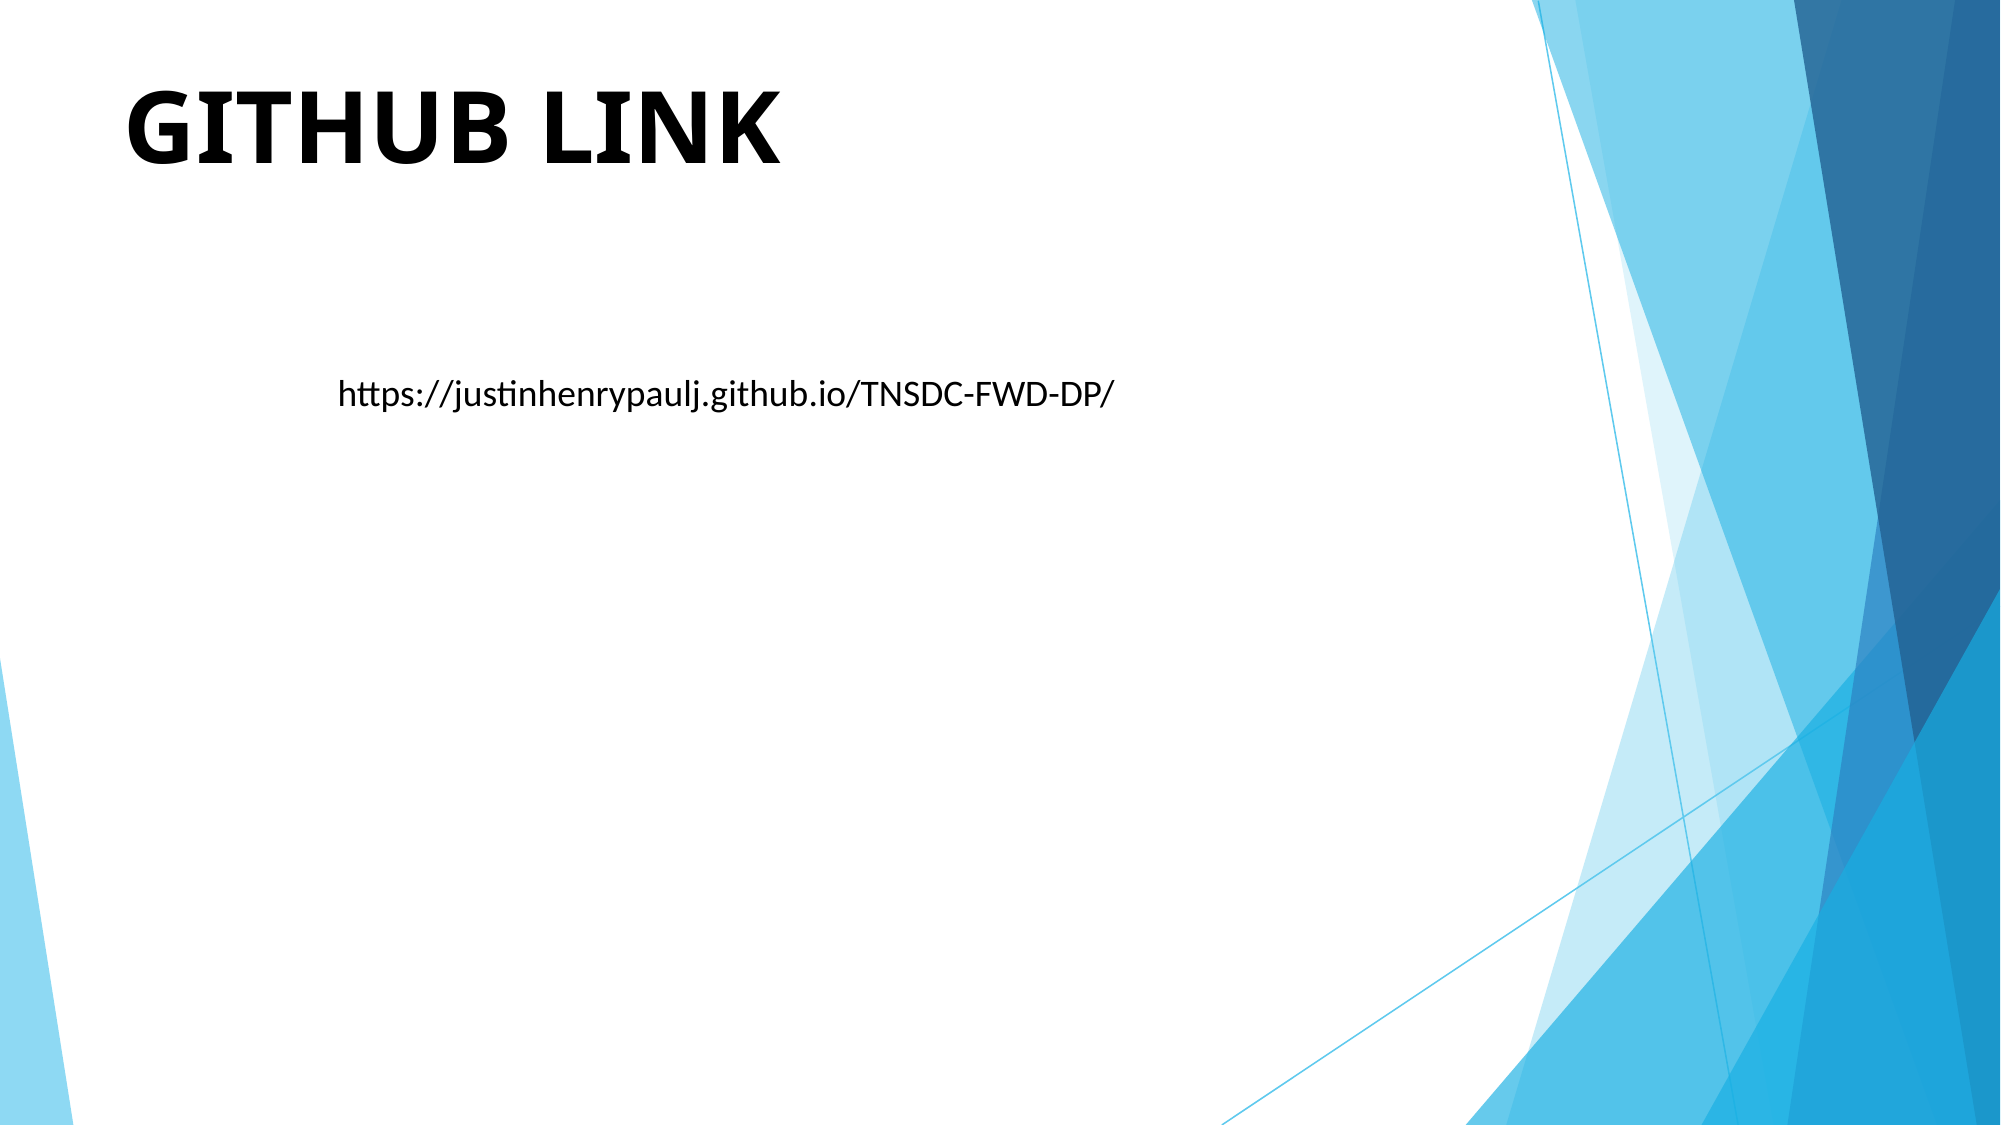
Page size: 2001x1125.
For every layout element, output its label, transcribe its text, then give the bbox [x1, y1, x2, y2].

title GITHUB LINK [123, 63, 1877, 188]
text_box https://justinhenrypaulj.github.io/TNSDC-FWD-DP/ [322, 362, 1325, 422]
